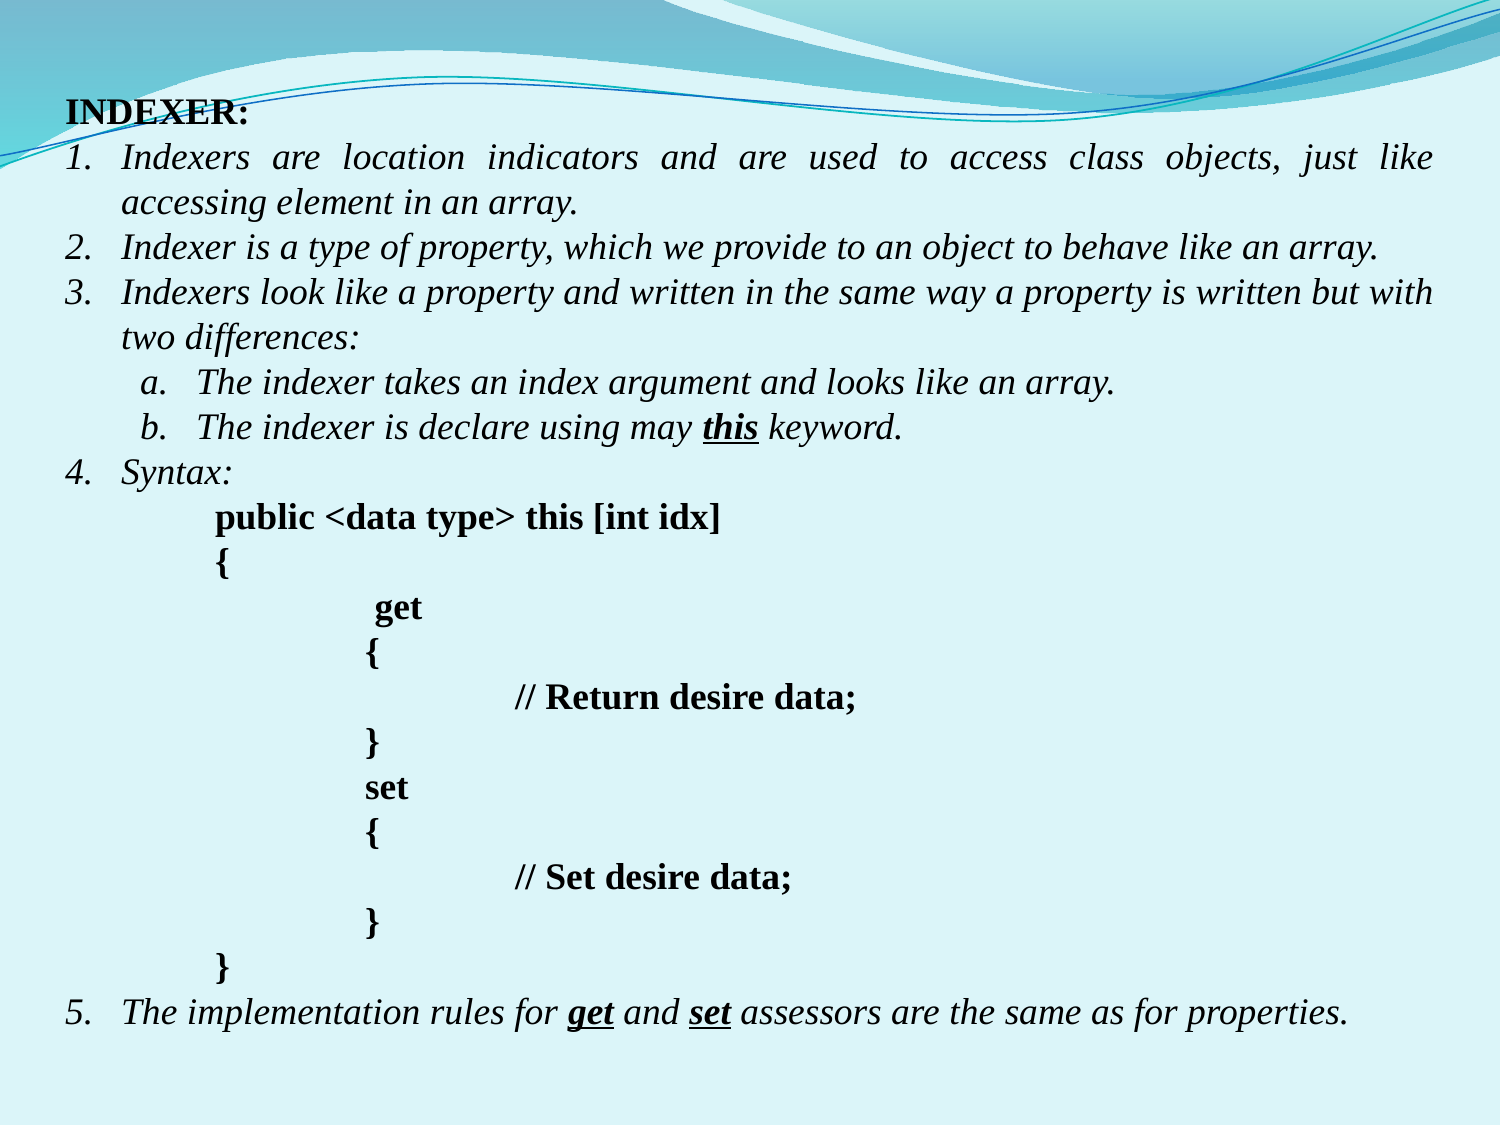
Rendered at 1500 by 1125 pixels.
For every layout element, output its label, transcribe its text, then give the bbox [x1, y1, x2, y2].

text_box INDEXER: Indexers are location indicators and are used to access class objects, just like accessing element in an array. Indexer is a type of property, which we provide to an object to behave like an array. Indexers look like a property and written in the same way a property is written but with two differences: The indexer takes an index argument and looks like an array. The indexer is declare using may this keyword. Syntax: public <data type> this [int idx] { get { // Return desire data; } set { // Set desire data; } } The implementation rules for get and set assessors are the same as for properties. [50, 79, 1450, 1040]
